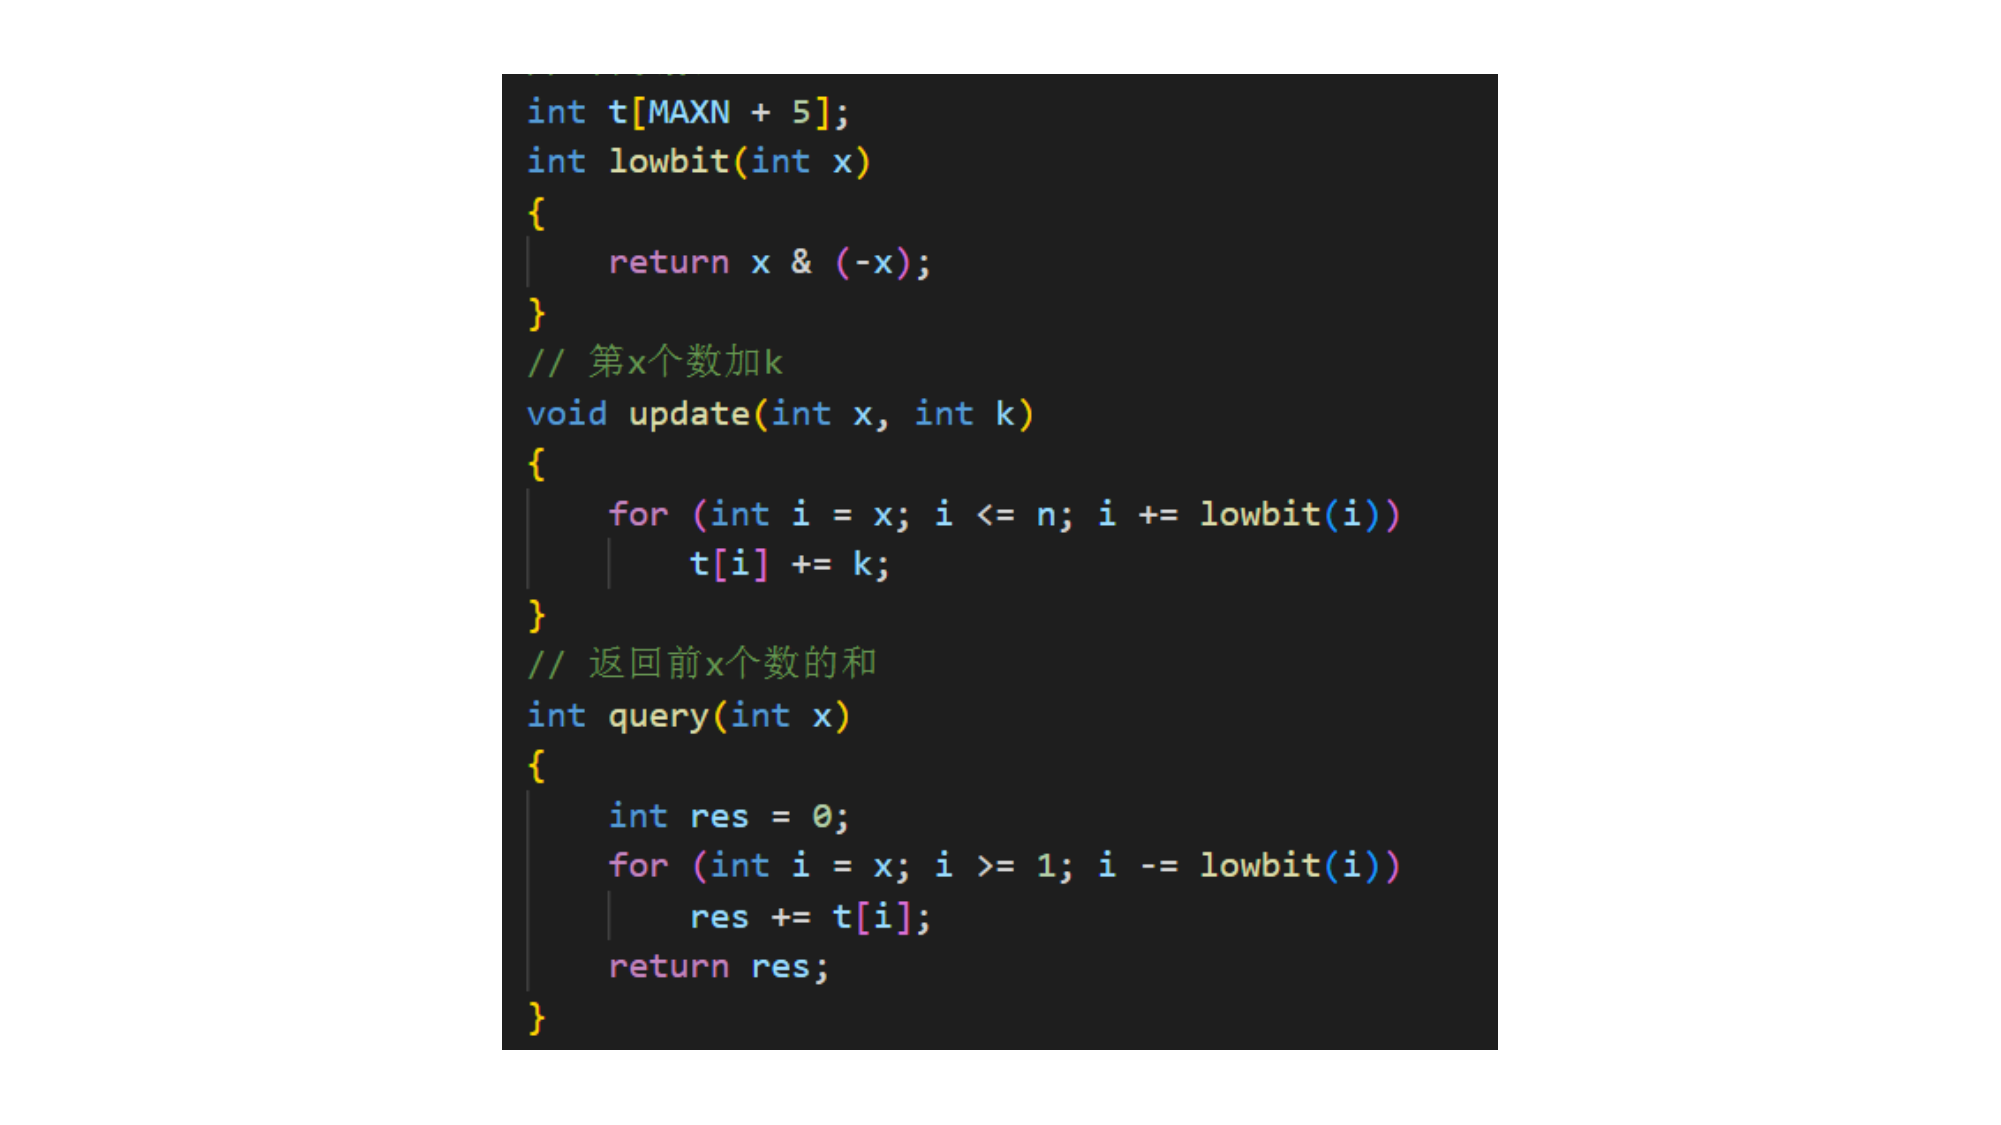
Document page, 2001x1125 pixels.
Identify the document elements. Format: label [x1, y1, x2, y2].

picture [502, 74, 1498, 1050]
